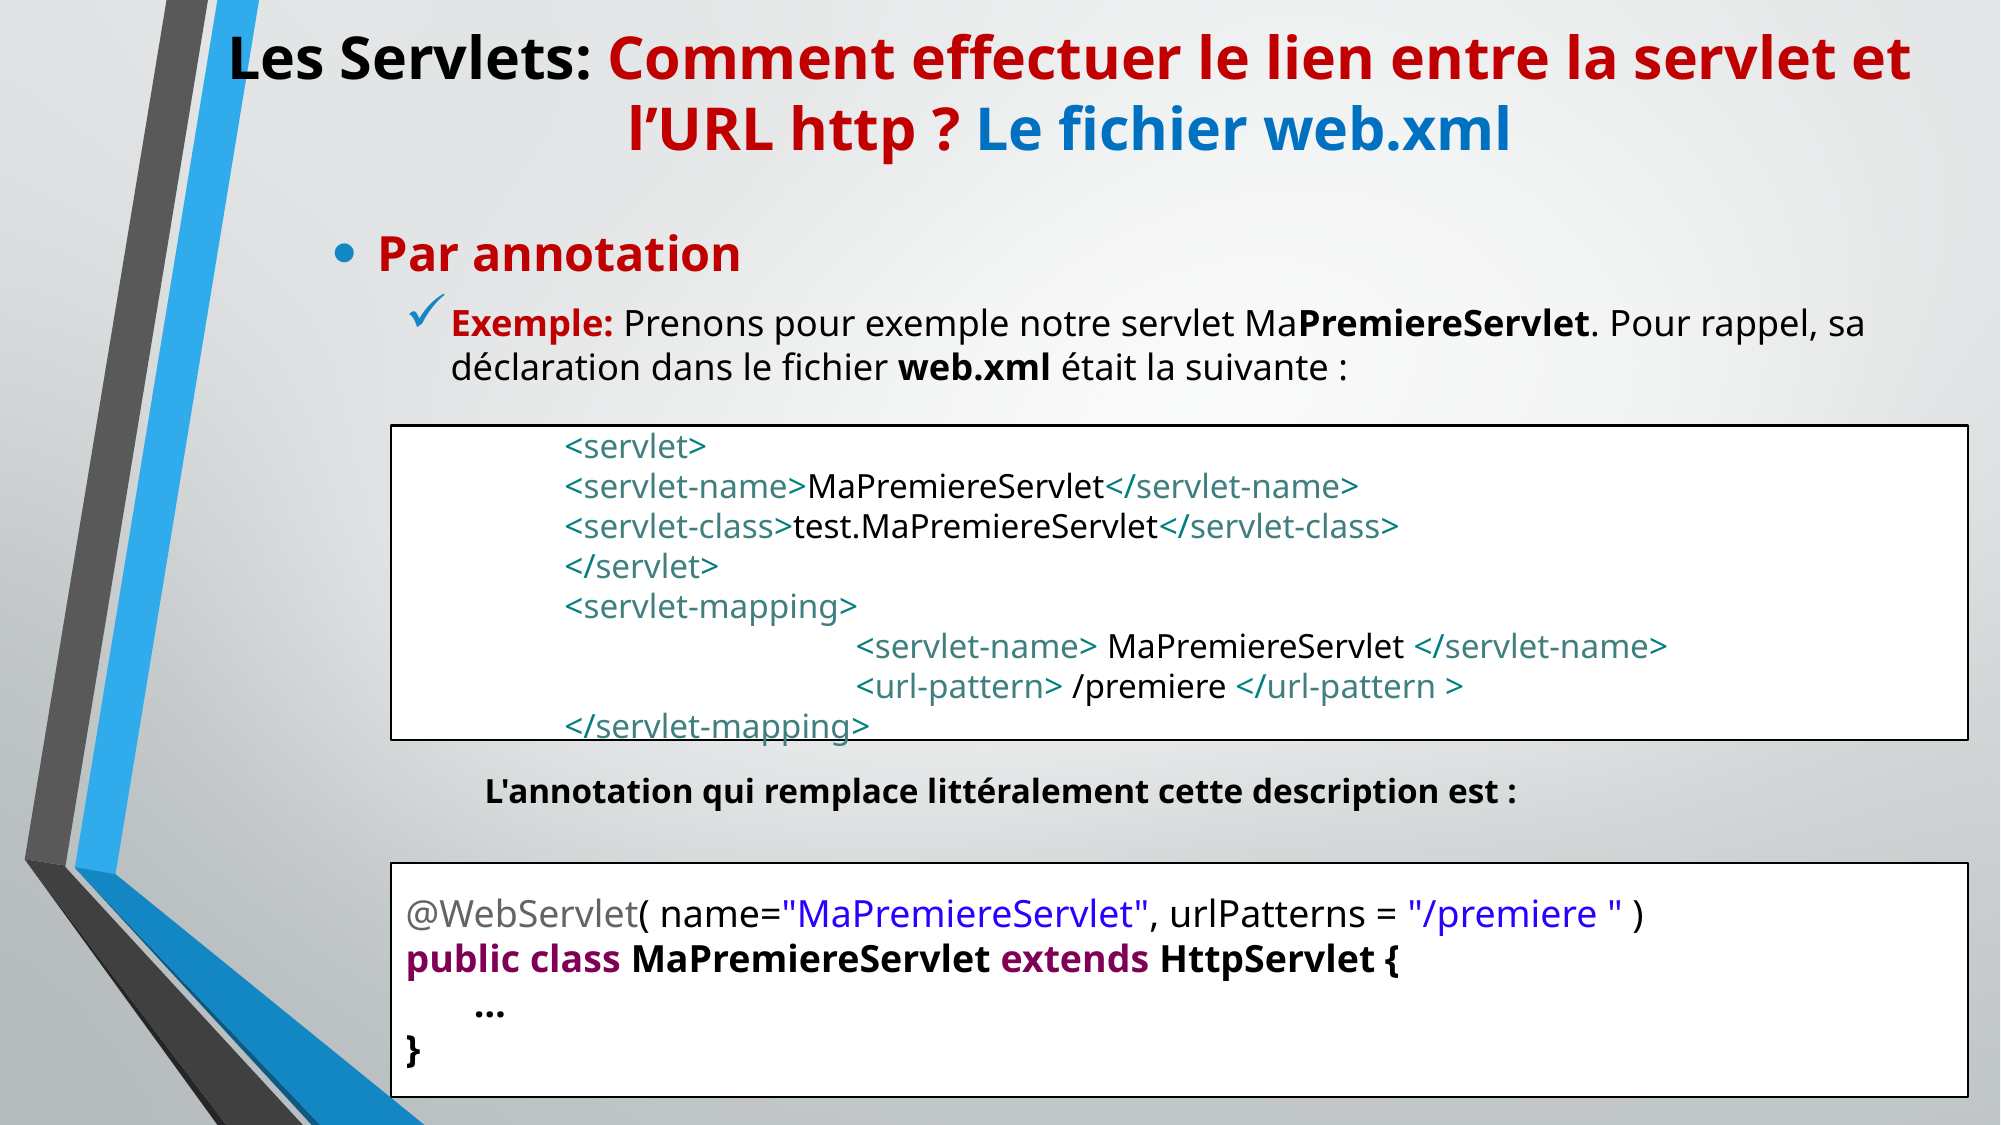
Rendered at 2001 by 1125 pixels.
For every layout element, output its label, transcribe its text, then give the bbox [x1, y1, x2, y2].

text_box <servlet> <servlet-name>MaPremiereServlet</servlet-name> <servlet-class>test.MaPremiereServlet</servlet-class> </servlet> <servlet-mapping> <servlet-name> MaPremiereServlet </servlet-name> <url-pattern> /premiere </url-pattern > </servlet-mapping> [390, 424, 1969, 730]
text_box @WebServlet( name="MaPremiereServlet", urlPatterns = "/premiere " ) public class MaPremiereServlet extends HttpServlet { … } [390, 862, 1969, 1098]
list Par annotation Exemple: Prenons pour exemple notre servlet MaPremiereServlet. Pour rappel, sa déclaration dans le fichier web.xml était la suivante : [244, 214, 2000, 396]
title Les Servlets: Comment effectuer le lien entre la servlet et l’URL http ? Le fichier web.xml [194, 10, 1946, 172]
text_box L'annotation qui remplace littéralement cette description est : [244, 730, 2000, 852]
